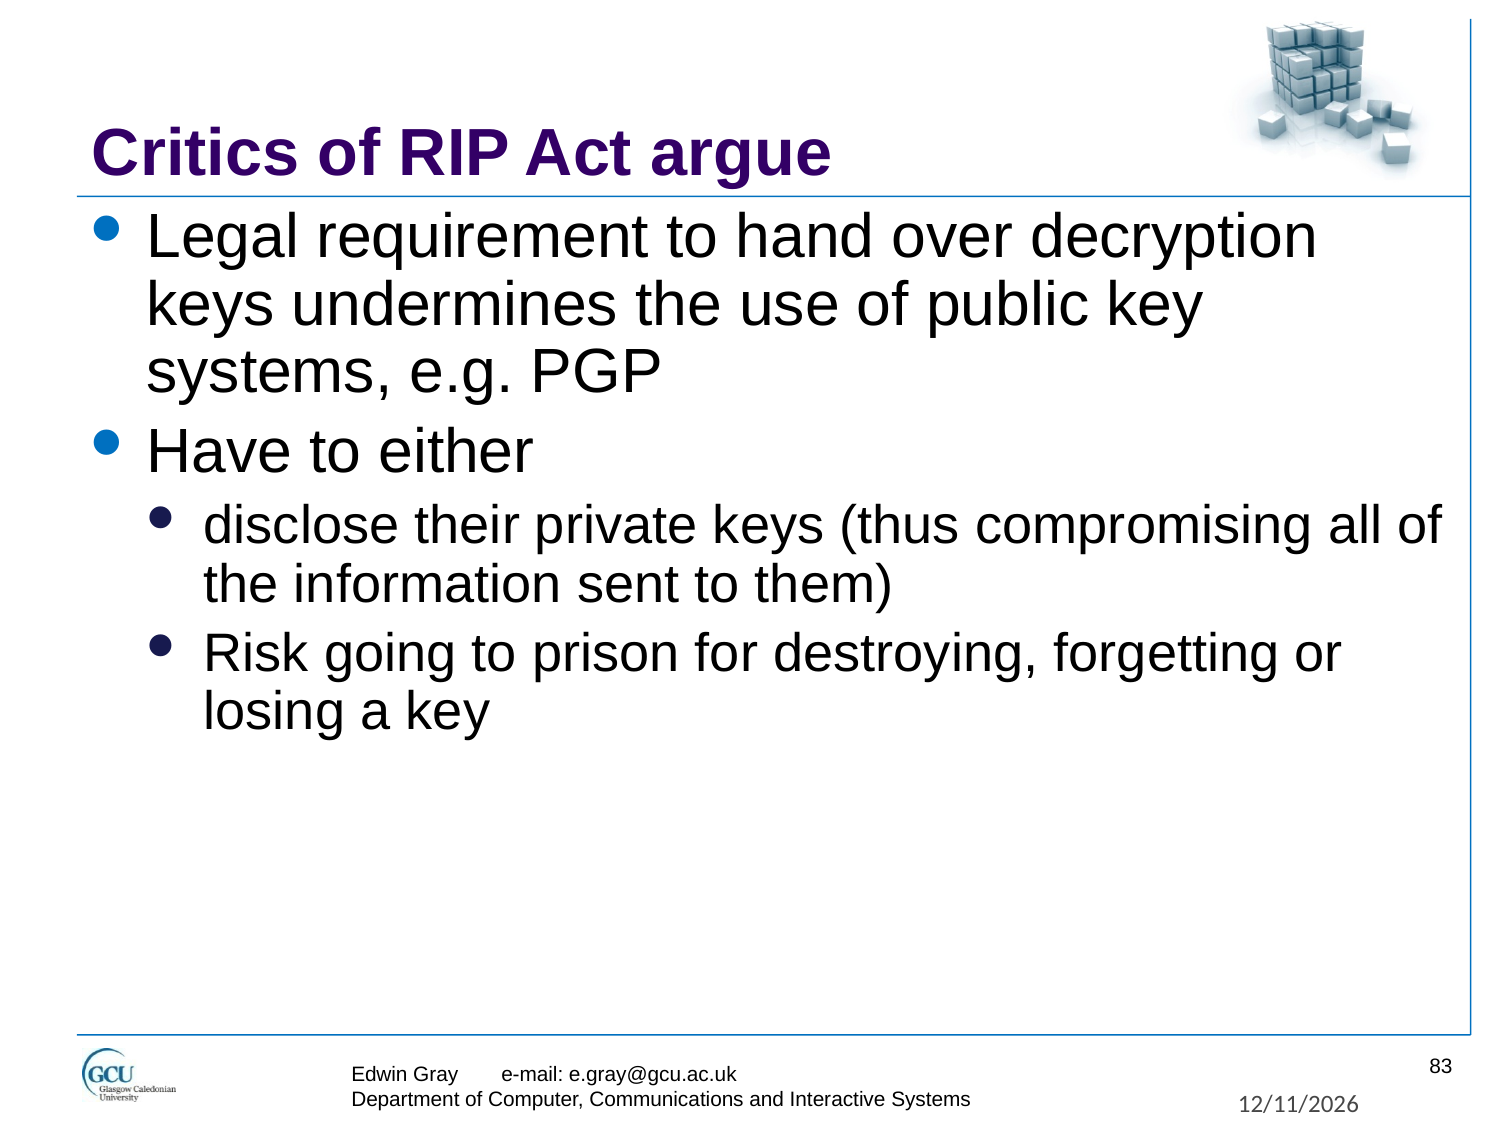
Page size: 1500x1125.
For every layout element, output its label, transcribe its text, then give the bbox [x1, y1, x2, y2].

title Critics of RIP Act argue [76, 19, 1260, 196]
list Legal requirement to hand over decryption keys undermines the use of public key systems, e.g. PGP Have to either disclose their private keys (thus compromising all of the information sent to them) Risk going to prison for destroying, forgetting or losing a key [75, 196, 1467, 1035]
picture [1207, 0, 1461, 191]
text_box Edwin Gray e-mail: e.gray@gcu.ac.uk Department of Computer, Communications and Interactive Systems [336, 1052, 1022, 1109]
picture [82, 1048, 176, 1102]
text_box 83 [1399, 1045, 1467, 1103]
text_box 27/11/2017 [1223, 1079, 1375, 1125]
